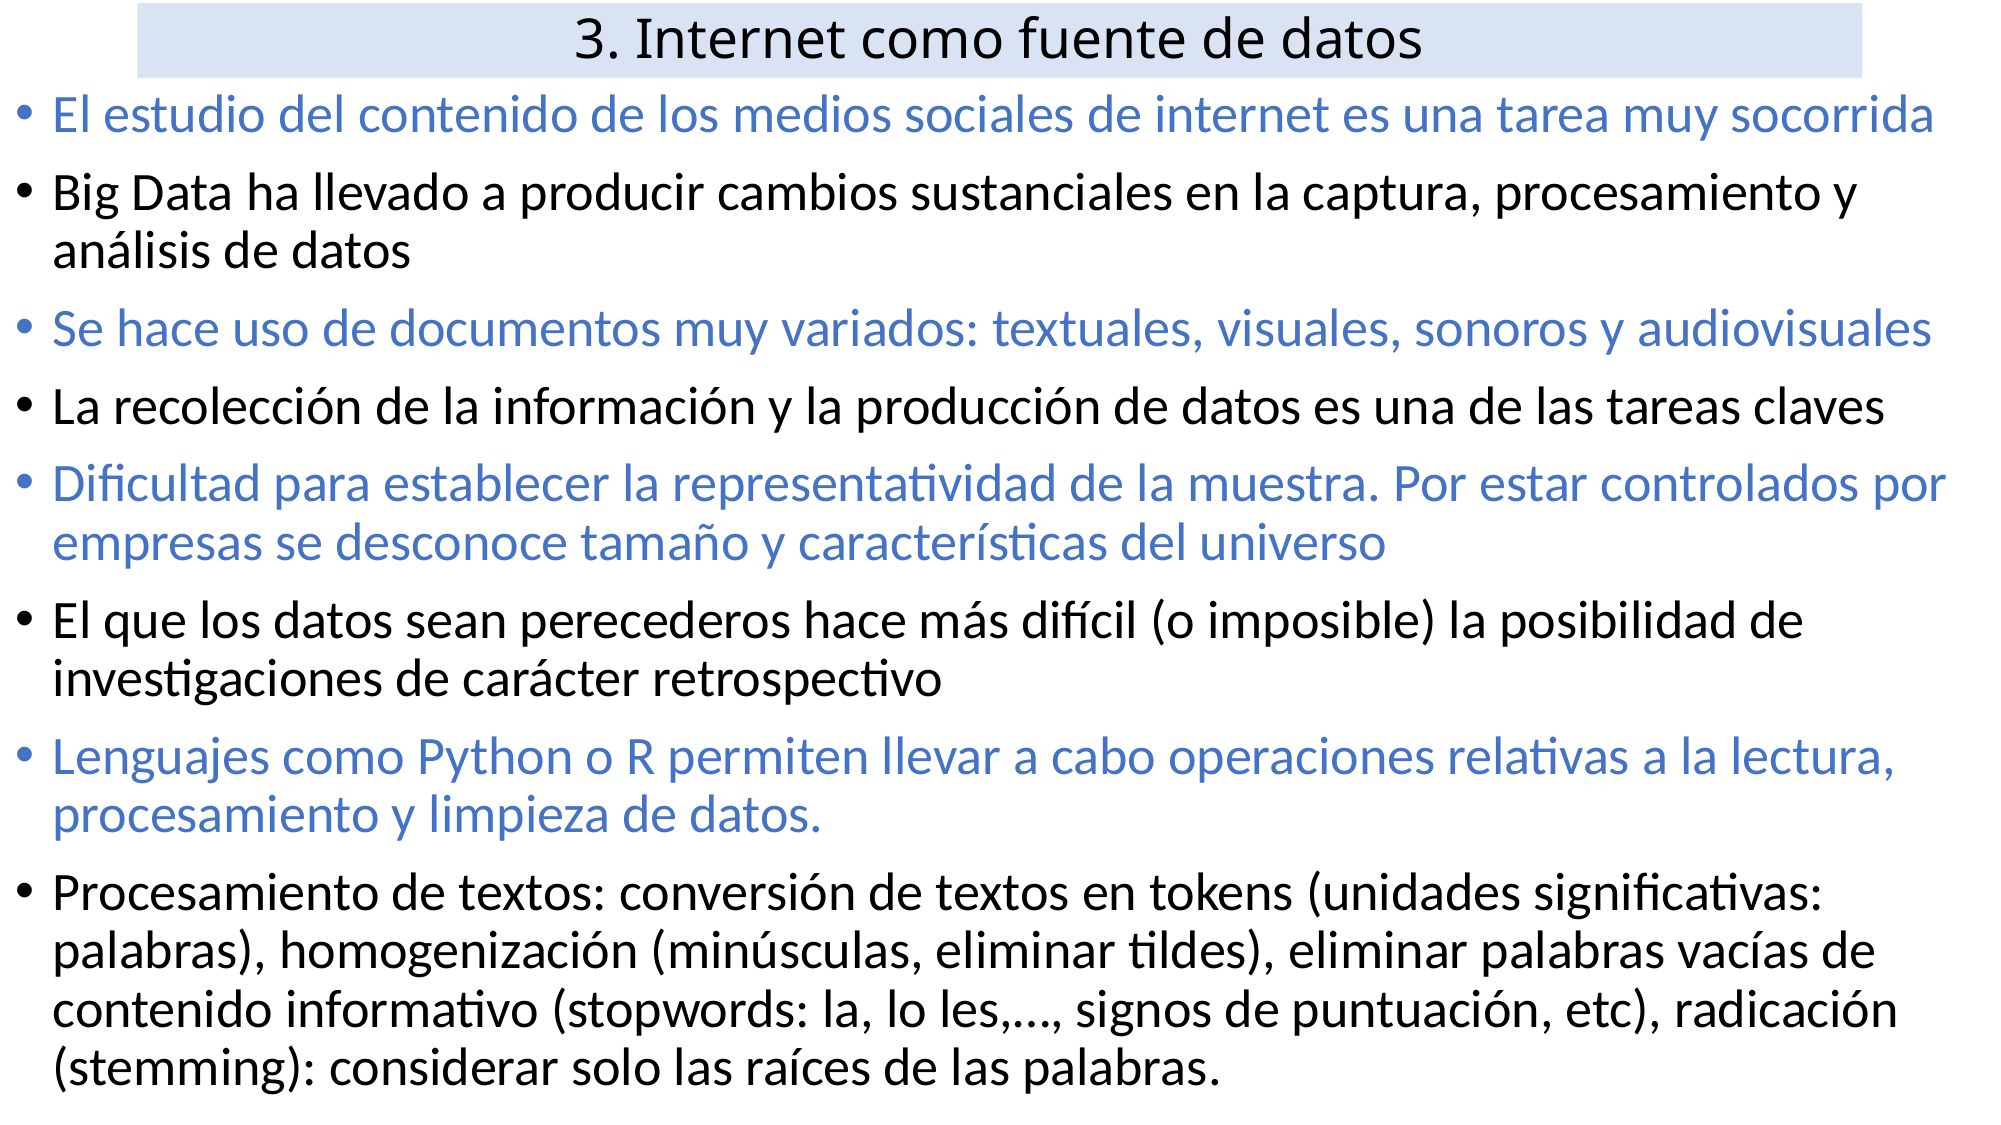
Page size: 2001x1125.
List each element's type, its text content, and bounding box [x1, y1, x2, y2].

list El estudio del contenido de los medios sociales de internet es una tarea muy socorrida Big Data ha llevado a producir cambios sustanciales en la captura, procesamiento y análisis de datos Se hace uso de documentos muy variados: textuales, visuales, sonoros y audiovisuales La recolección de la información y la producción de datos es una de las tareas claves Dificultad para establecer la representatividad de la muestra. Por estar controlados por empresas se desconoce tamaño y características del universo El que los datos sean perecederos hace más difícil (o imposible) la posibilidad de investigaciones de carácter retrospectivo Lenguajes como Python o R permiten llevar a cabo operaciones relativas a la lectura, procesamiento y limpieza de datos. Procesamiento de textos: conversión de textos en tokens (unidades significativas: palabras), homogenización (minúsculas, eliminar tildes), eliminar palabras vacías de contenido informativo (stopwords: la, lo les,…, signos de puntuación, etc), radicación (stemming): considerar solo las raíces de las palabras. [0, 78, 2000, 1125]
title 3. Internet como fuente de datos [137, 3, 1863, 78]
